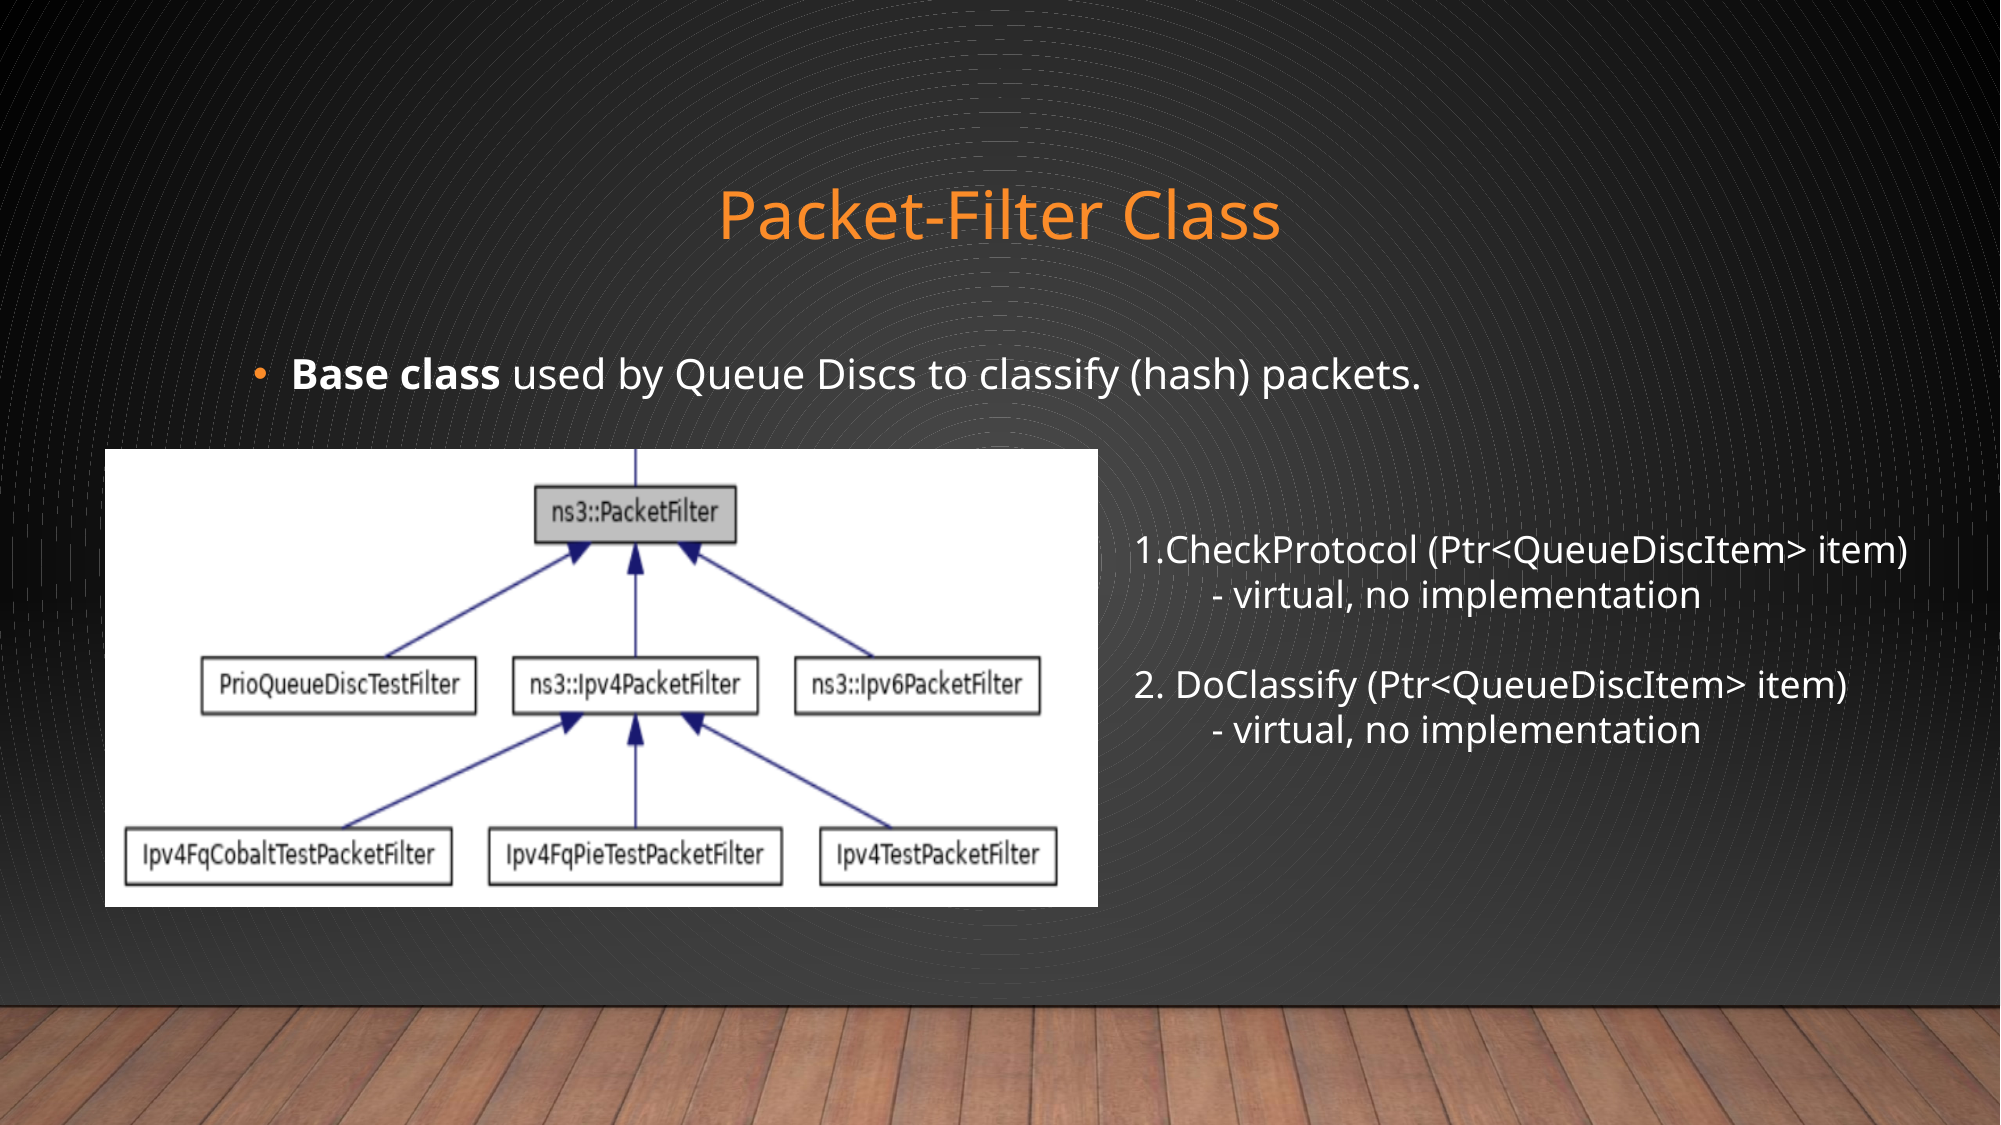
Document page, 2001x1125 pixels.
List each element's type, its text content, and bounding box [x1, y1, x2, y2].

text_box 1.CheckProtocol (Ptr<QueueDiscItem> item) - virtual, no implementation 2. DoClassify (Ptr<QueueDiscItem> item) - virtual, no implementation [1118, 518, 1949, 759]
title Packet-Filter Class [238, 131, 1763, 305]
picture [104, 449, 1099, 907]
list Base class used by Queue Discs to classify (hash) packets. [238, 330, 1763, 897]
picture [0, 1005, 2000, 1125]
